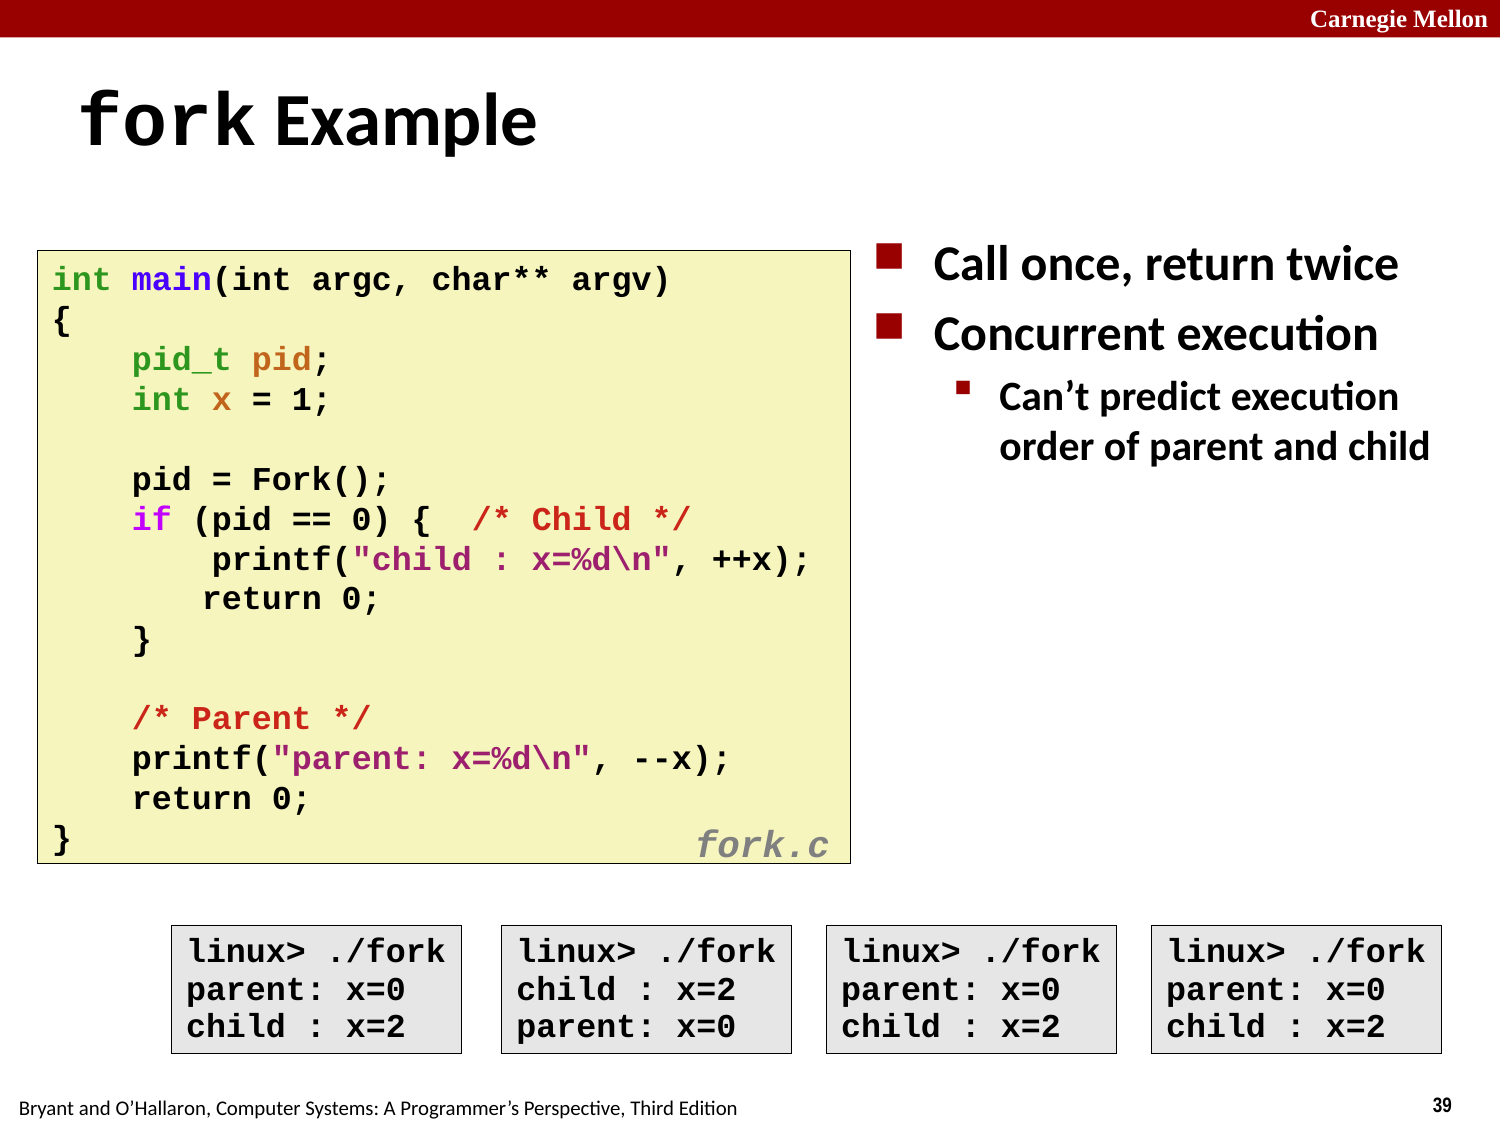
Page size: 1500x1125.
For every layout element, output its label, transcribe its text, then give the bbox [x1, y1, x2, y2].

text_box int main(int argc, char** argv) { pid_t pid; int x = 1; pid = Fork(); if (pid == 0) { /* Child */ printf("child : x=%d\n", ++x); return 0; } /* Parent */ printf("parent: x=%d\n", --x); return 0; } [37, 249, 850, 864]
text_box linux> ./fork parent: x=0 child : x=2 [171, 924, 462, 1053]
text_box linux> ./fork parent: x=0 child : x=2 [826, 924, 1117, 1053]
text_box linux> ./fork child : x=2 parent: x=0 [501, 924, 792, 1053]
title fork Example [62, 68, 998, 163]
text_box fork.c [680, 816, 845, 874]
text_box Call once, return twice Concurrent execution Can’t predict execution order of parent and child [862, 222, 1488, 1075]
text_box linux> ./fork parent: x=0 child : x=2 [1151, 924, 1442, 1053]
